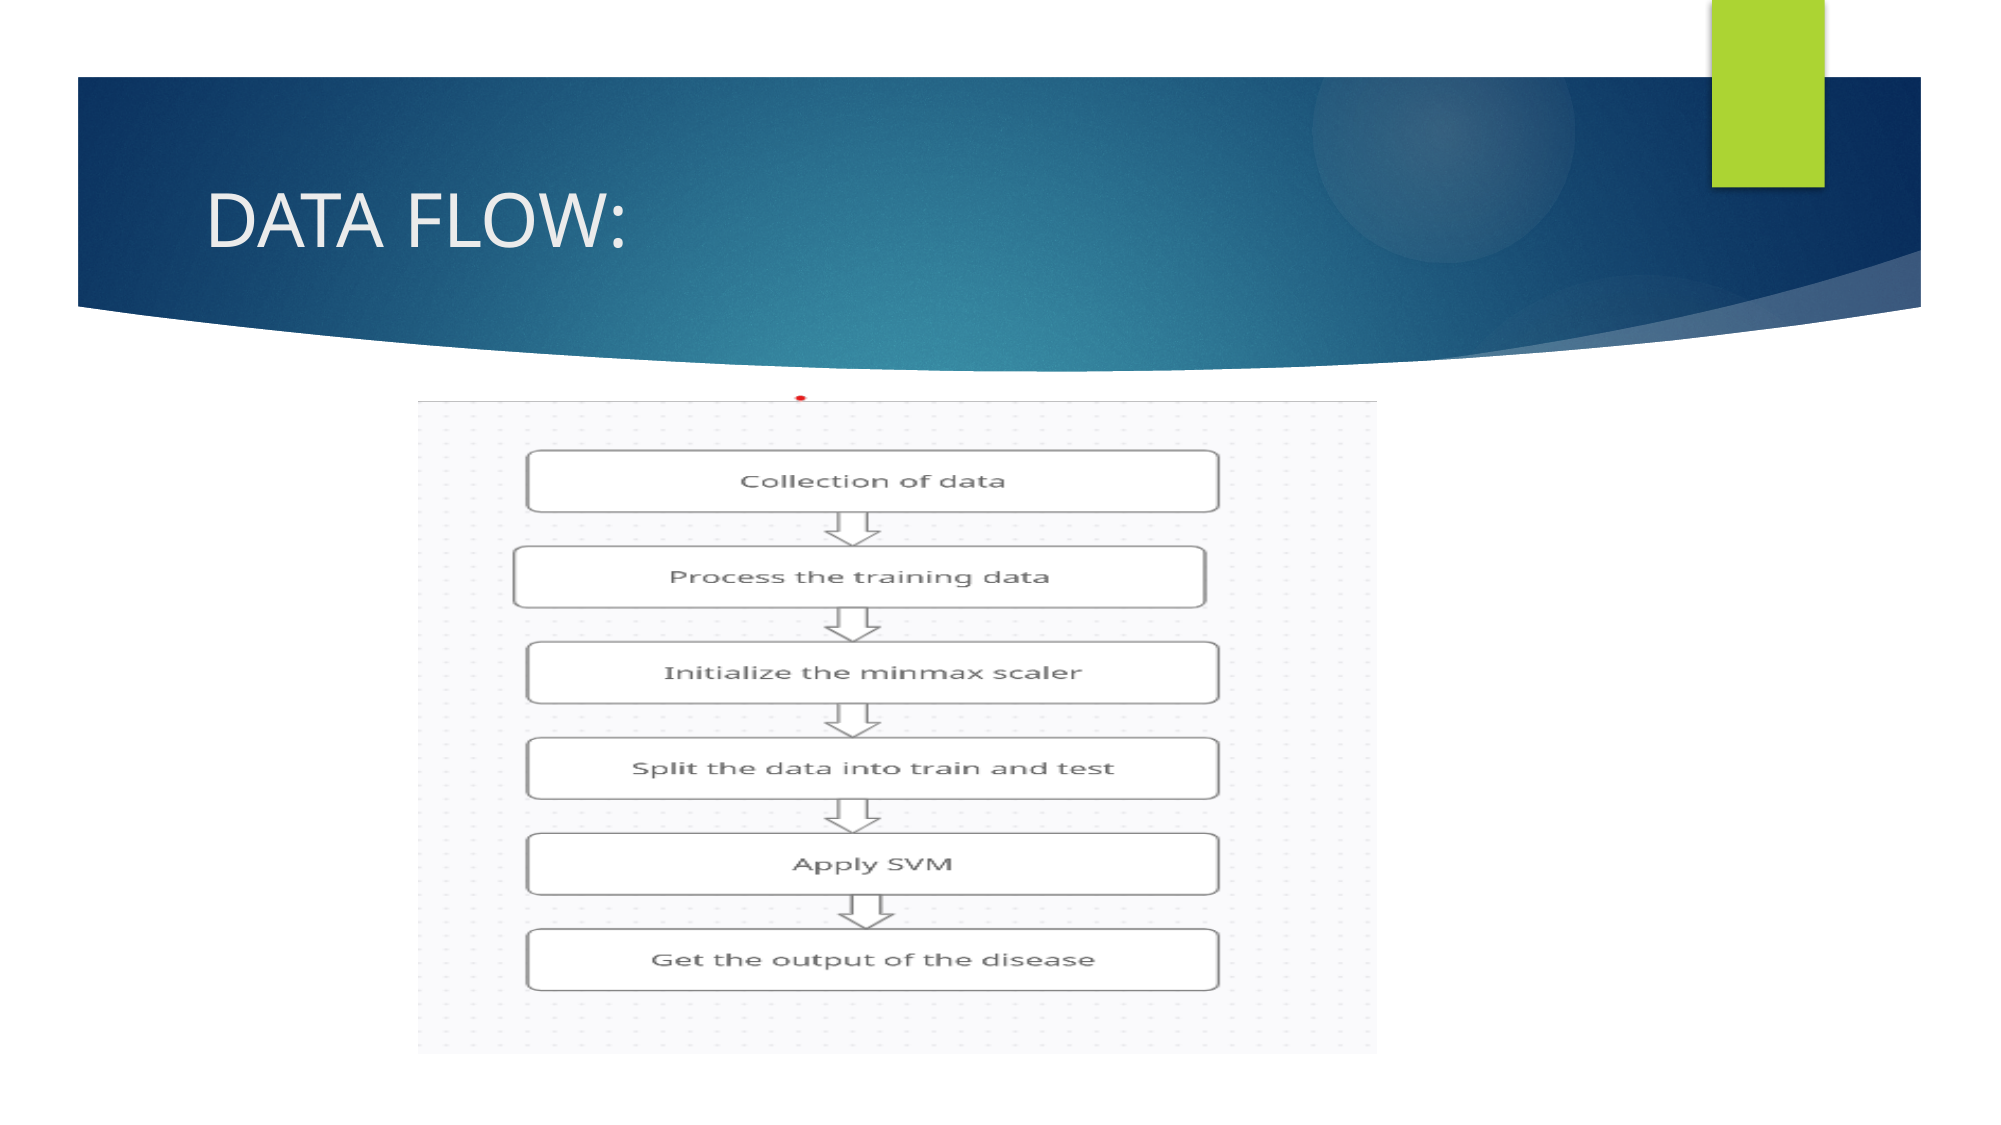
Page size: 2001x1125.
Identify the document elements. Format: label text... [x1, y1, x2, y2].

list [417, 395, 1377, 1054]
title DATA FLOW: [189, 159, 1627, 276]
